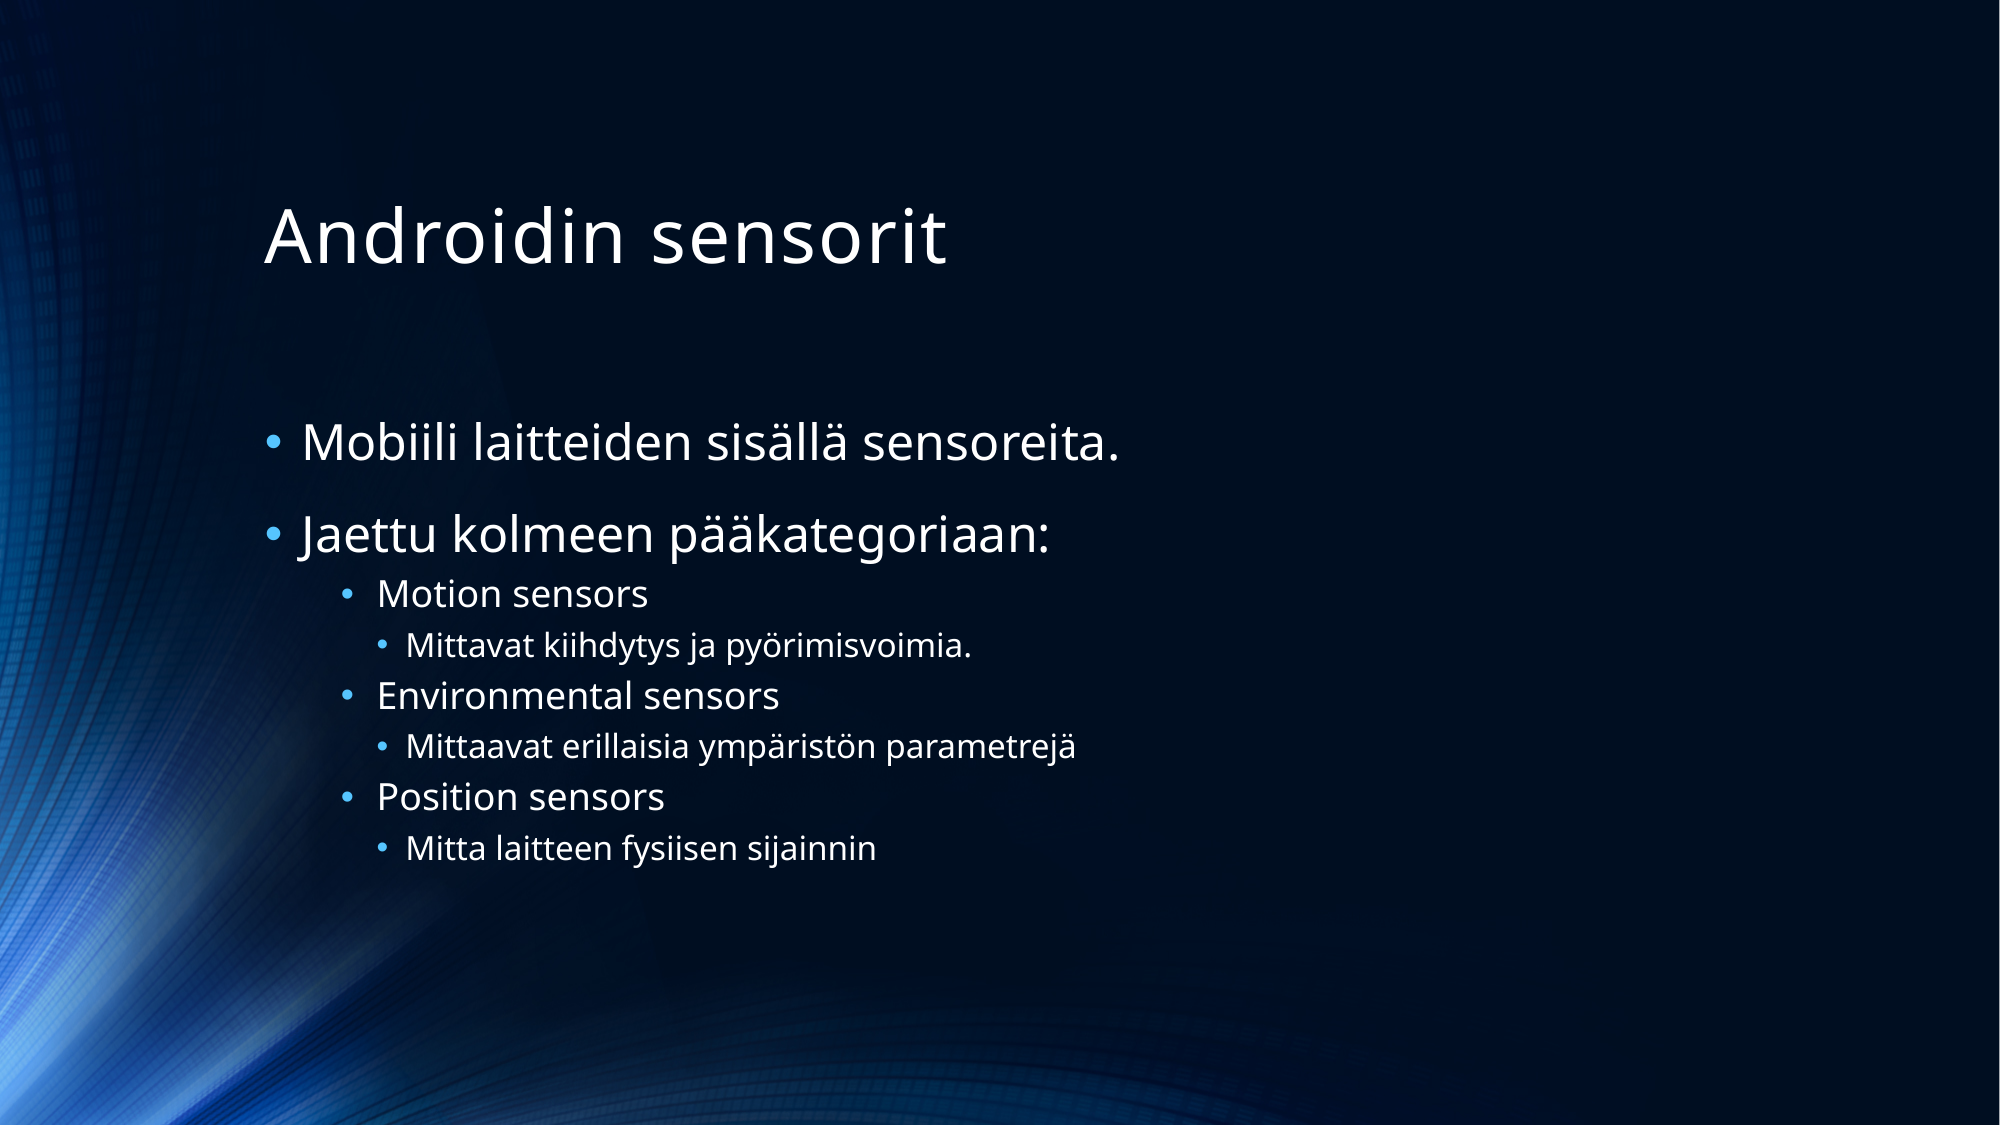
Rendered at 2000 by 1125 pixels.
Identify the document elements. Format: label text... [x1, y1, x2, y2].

title Androidin sensorit [249, 62, 1750, 288]
list Mobiili laitteiden sisällä sensoreita. Jaettu kolmeen pääkategoriaan: Motion sensors Mittavat kiihdytys ja pyörimisvoimia. Environmental sensors Mittaavat erillaisia ympäristön parametrejä Position sensors Mitta laitteen fysiisen sijainnin [249, 312, 1749, 988]
picture [0, 0, 2000, 1125]
